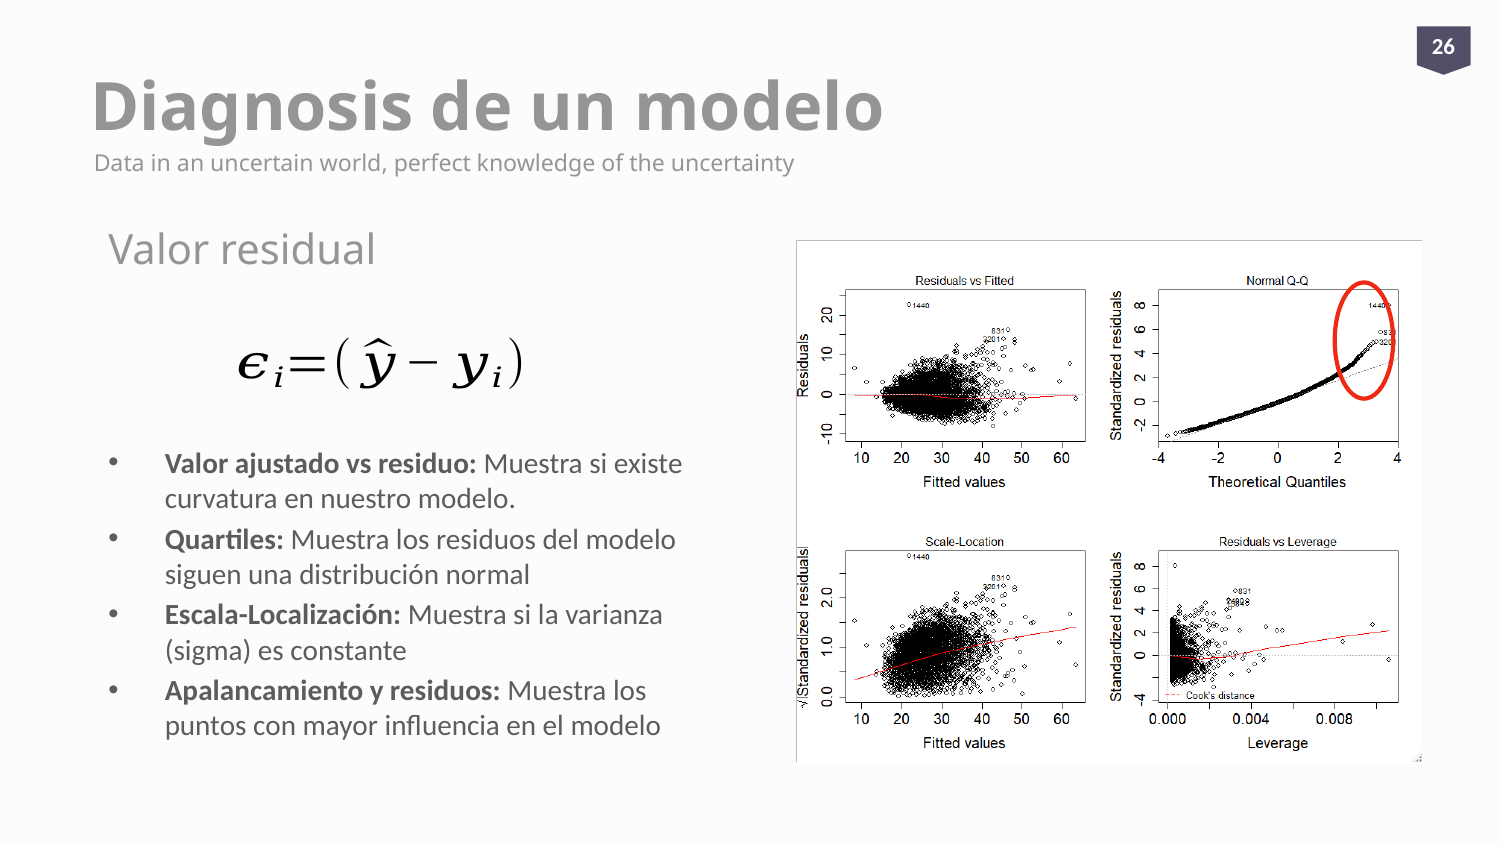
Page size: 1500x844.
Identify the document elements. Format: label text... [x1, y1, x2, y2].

text_box Data in an uncertain world, perfect knowledge of the uncertainty [78, 132, 880, 193]
text_box Valor residual [93, 204, 509, 292]
list Valor ajustado vs residuo: Muestra si existe curvatura en nuestro modelo. Quartiles: Muestra los residuos del modelo siguen una distribución normal Escala-Localización: Muestra si la varianza (sigma) es constante Apalancamiento y residuos: Muestra los puntos con mayor influencia en el modelo [93, 436, 750, 777]
picture [795, 240, 1422, 762]
title Diagnosis de un modelo [75, 33, 1176, 175]
text_box 26 [1414, 24, 1473, 77]
